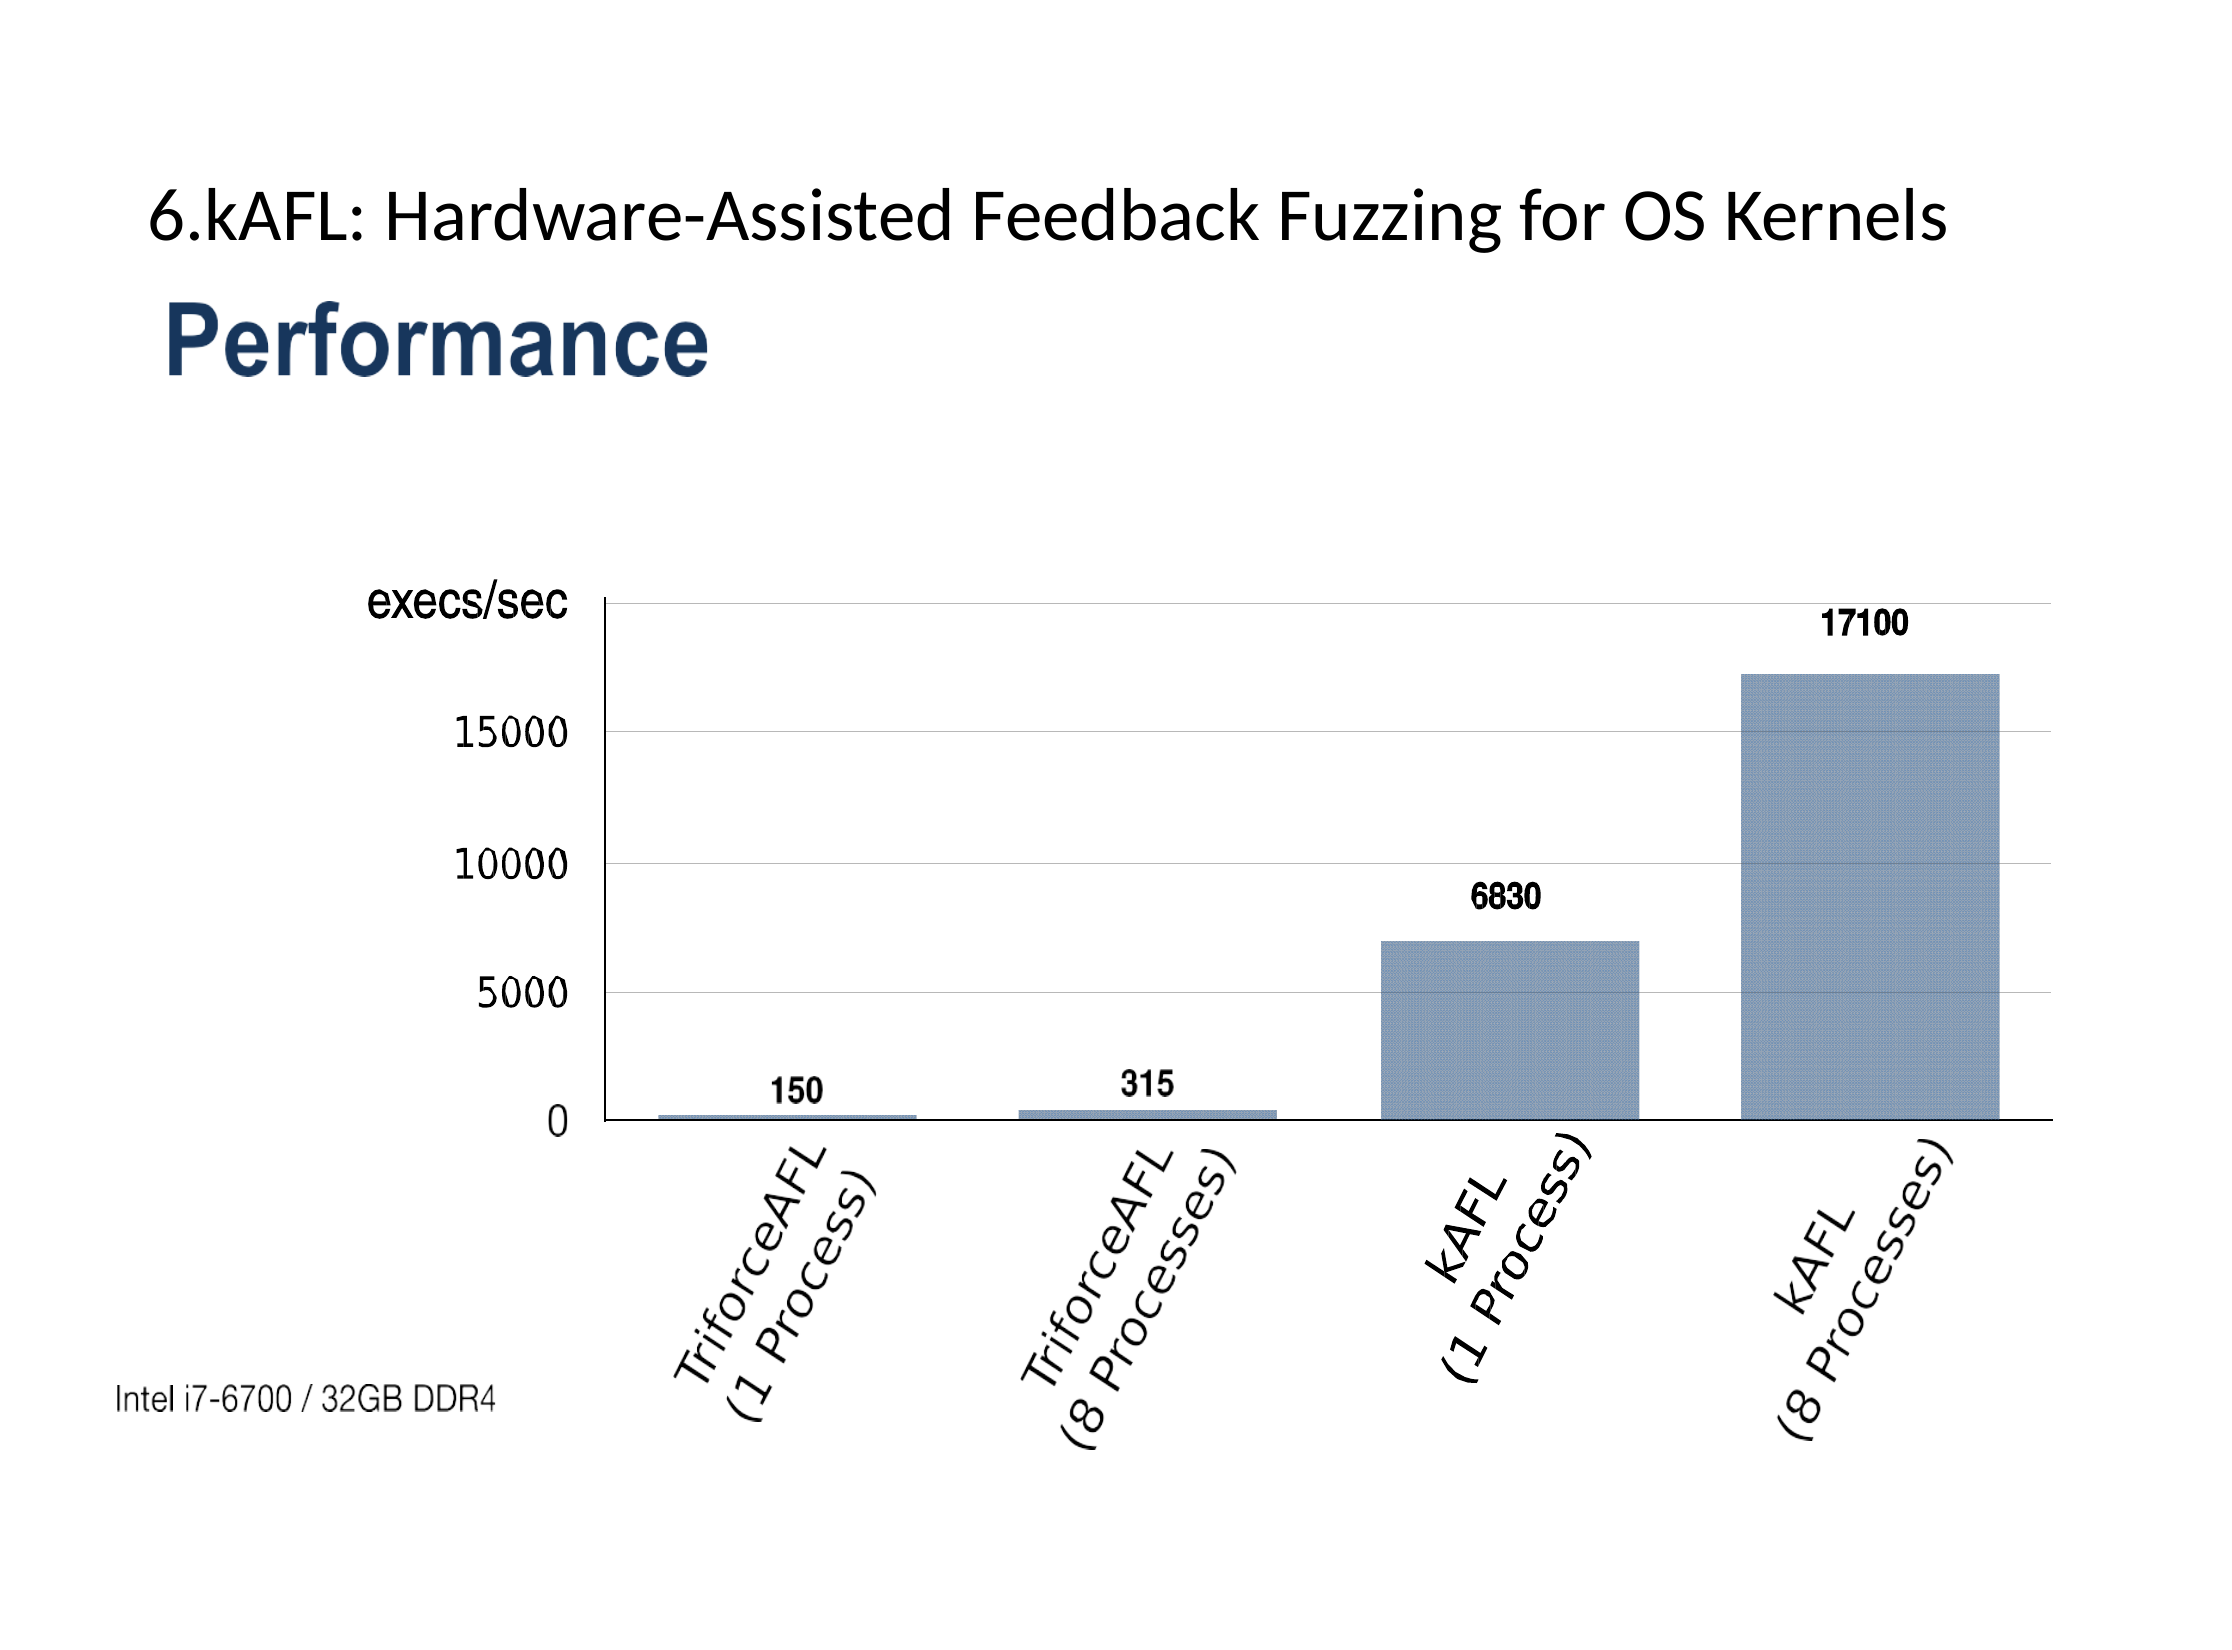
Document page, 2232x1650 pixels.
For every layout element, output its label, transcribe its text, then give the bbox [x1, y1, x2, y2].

text_box 6.kAFL: Hardware-Assisted Feedback Fuzzing for OS Kernels [132, 157, 1982, 263]
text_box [117, 301, 2054, 1451]
